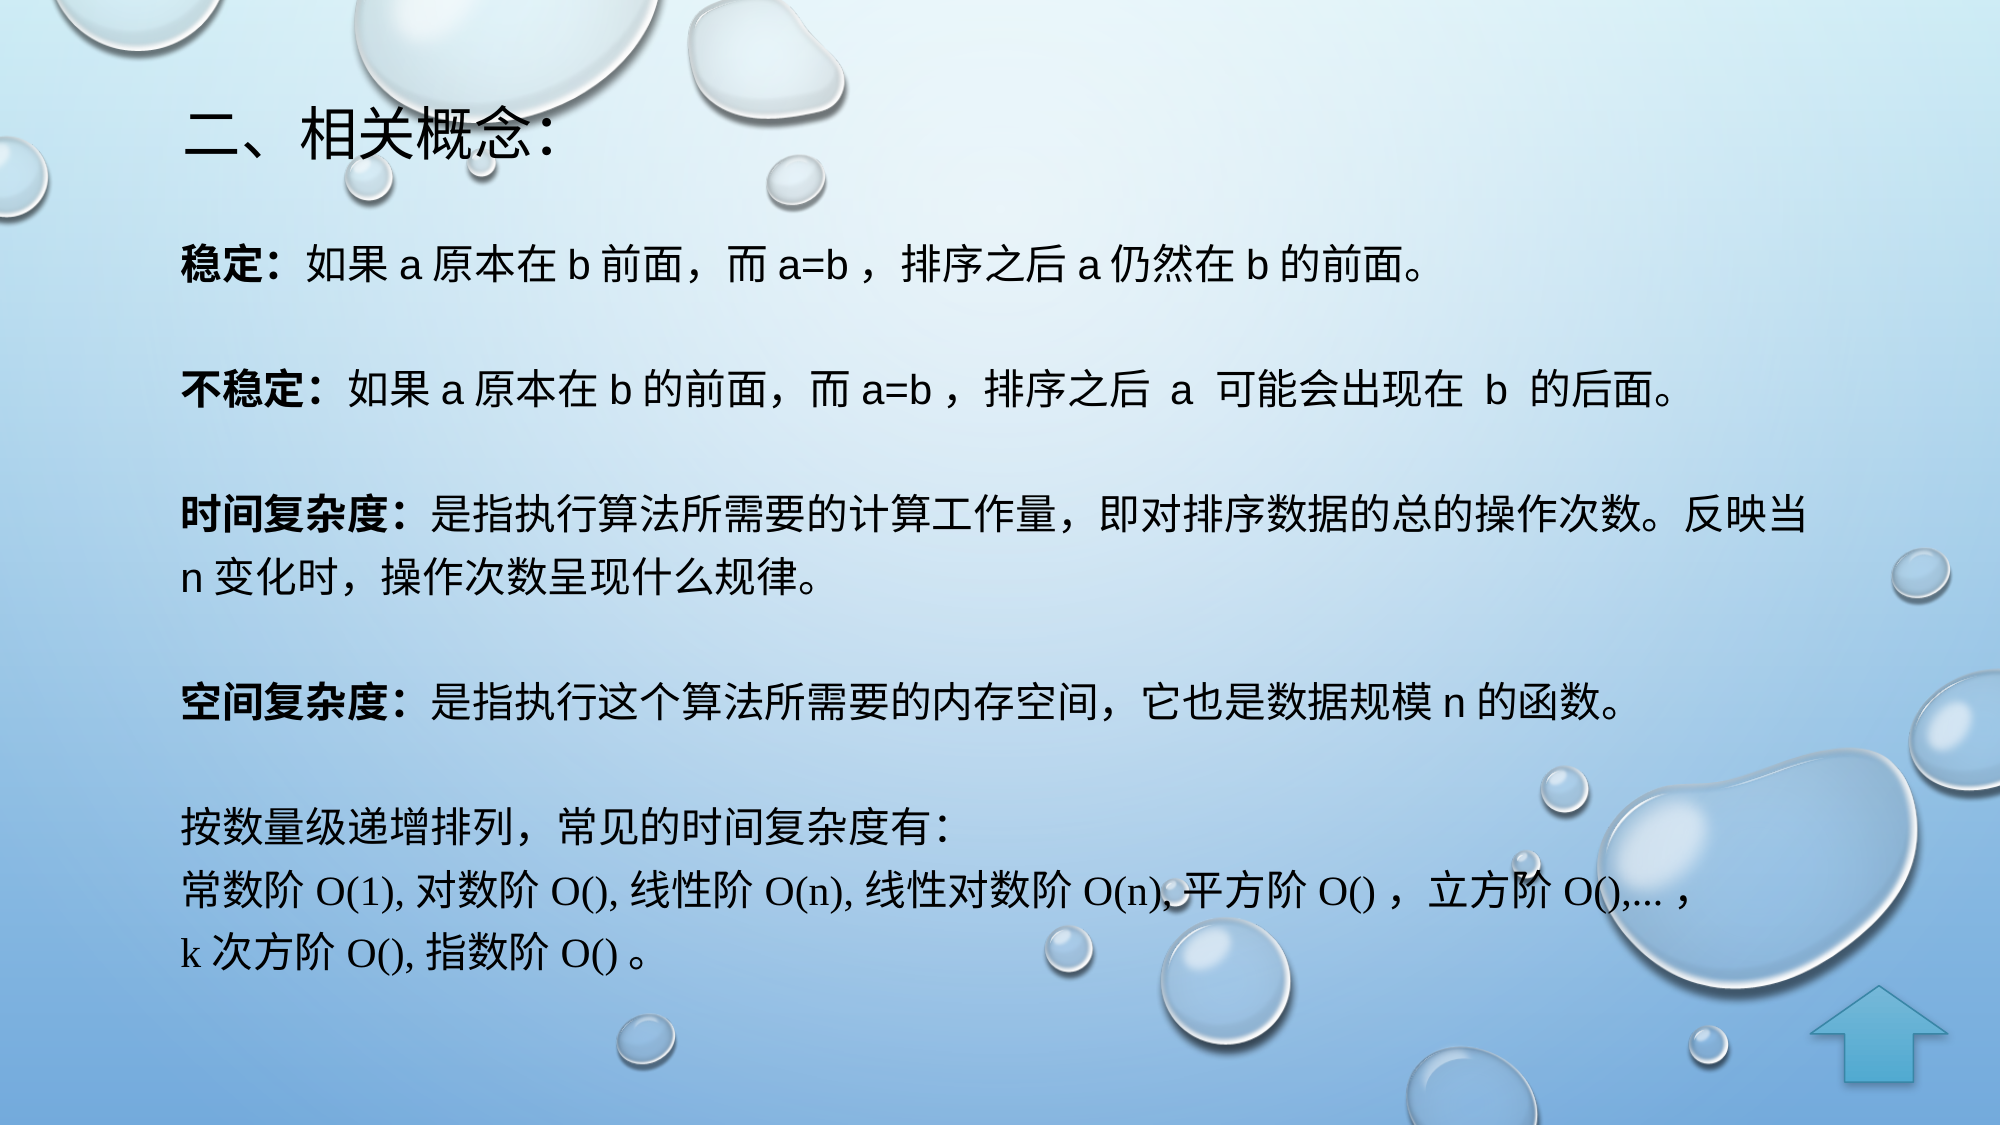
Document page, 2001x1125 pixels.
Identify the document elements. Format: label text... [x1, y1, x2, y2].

text_box 稳定：如果a原本在b前面，而a=b，排序之后a仍然在b的前面。 不稳定：如果a原本在b的前面，而a=b，排序之后 a 可能会出现在 b 的后面。 时间复杂度：是指执行算法所需要的计算工作量，即对排序数据的总的操作次数。反映当n变化时，操作次数呈现什么规律。 空间复杂度：是指执行这个算法所需要的内存空间，它也是数据规模n的函数。 [165, 218, 1838, 733]
picture [0, 0, 2000, 1125]
text_box 二、相关概念： [168, 89, 606, 175]
text_box [1809, 985, 1949, 1083]
